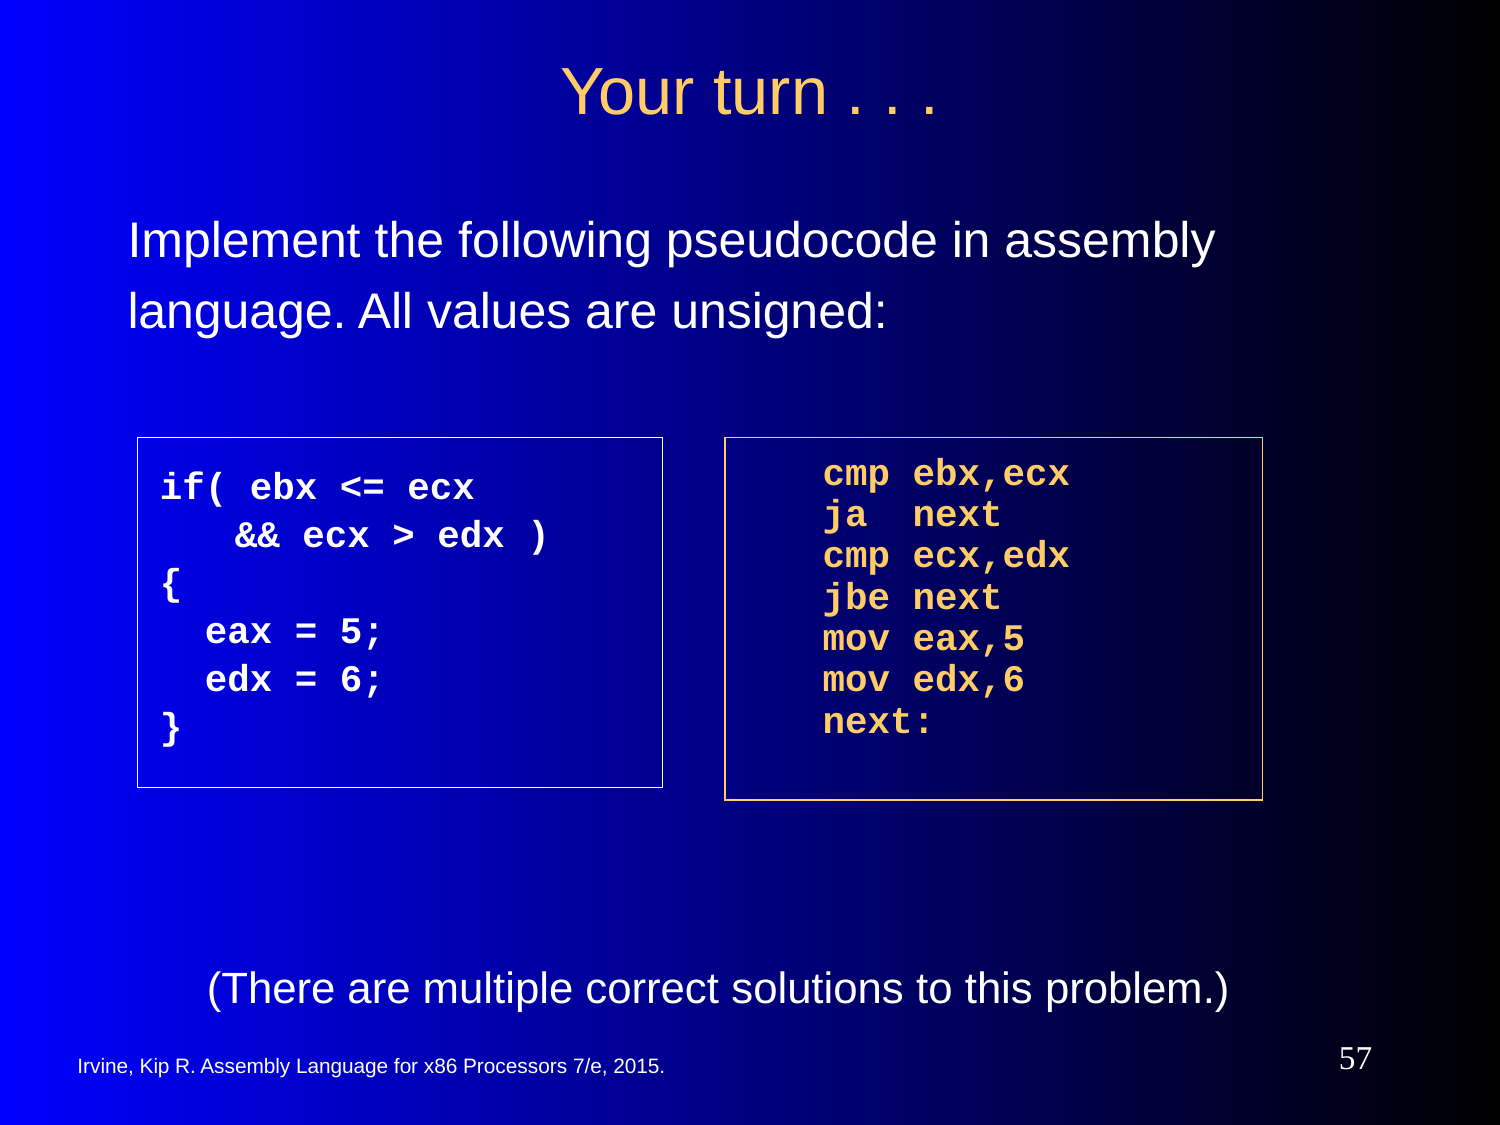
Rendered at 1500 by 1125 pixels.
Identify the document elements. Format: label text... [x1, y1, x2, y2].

text_box (There are multiple correct solutions to this problem.) [124, 937, 1313, 1035]
footer Irvine, Kip R. Assembly Language for x86 Processors 7/e, 2015. [62, 1040, 838, 1091]
slide_number 57 [1224, 1025, 1388, 1088]
text_box if( ebx <= ecx && ecx > edx ) { eax = 5; edx = 6; } [137, 437, 663, 788]
list Implement the following pseudocode in assembly language. All values are unsigned: [112, 187, 1388, 388]
text_box cmp ebx,ecx ja next cmp ecx,edx jbe next mov eax,5 mov edx,6 next: [724, 437, 1263, 800]
title Your turn . . . [112, 37, 1388, 138]
